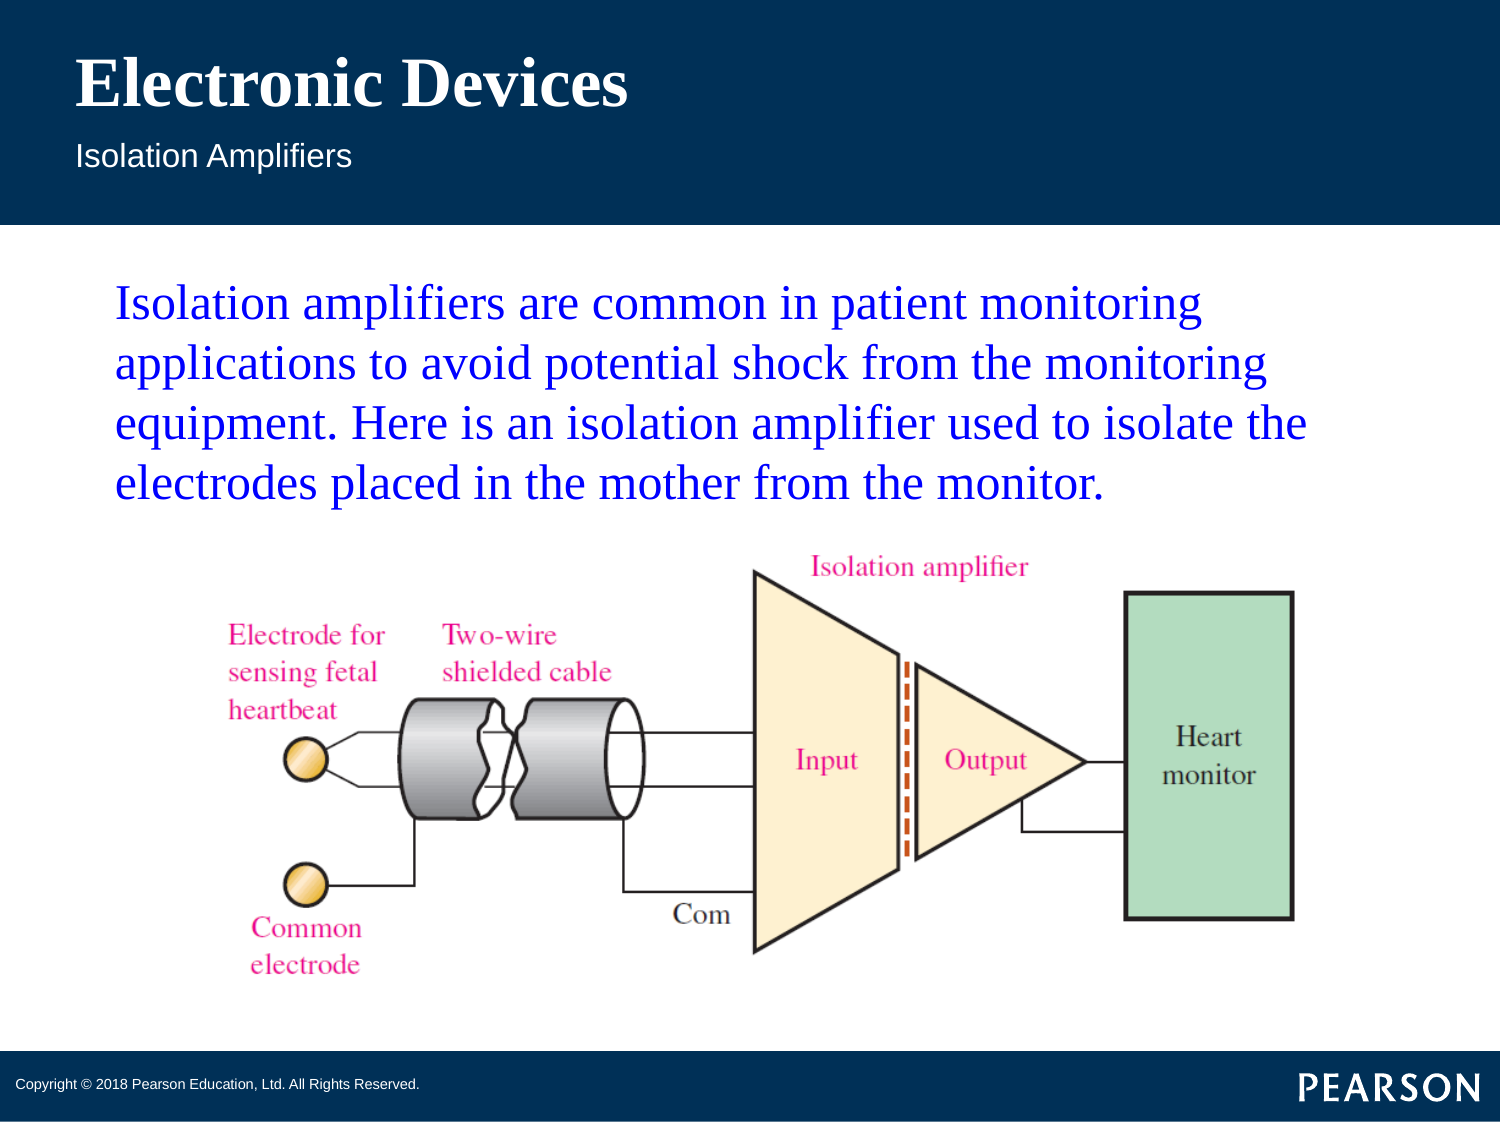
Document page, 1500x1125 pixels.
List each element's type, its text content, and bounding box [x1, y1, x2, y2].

title Electronic Devices [75, 35, 1425, 133]
picture [224, 543, 1302, 990]
text_box Isolation amplifiers are common in patient monitoring applications to avoid potential shock from the monitoring equipment. Here is an isolation amplifier used to isolate the electrodes placed in the mother from the monitor. [99, 262, 1425, 518]
list Isolation Amplifiers [75, 133, 1425, 200]
